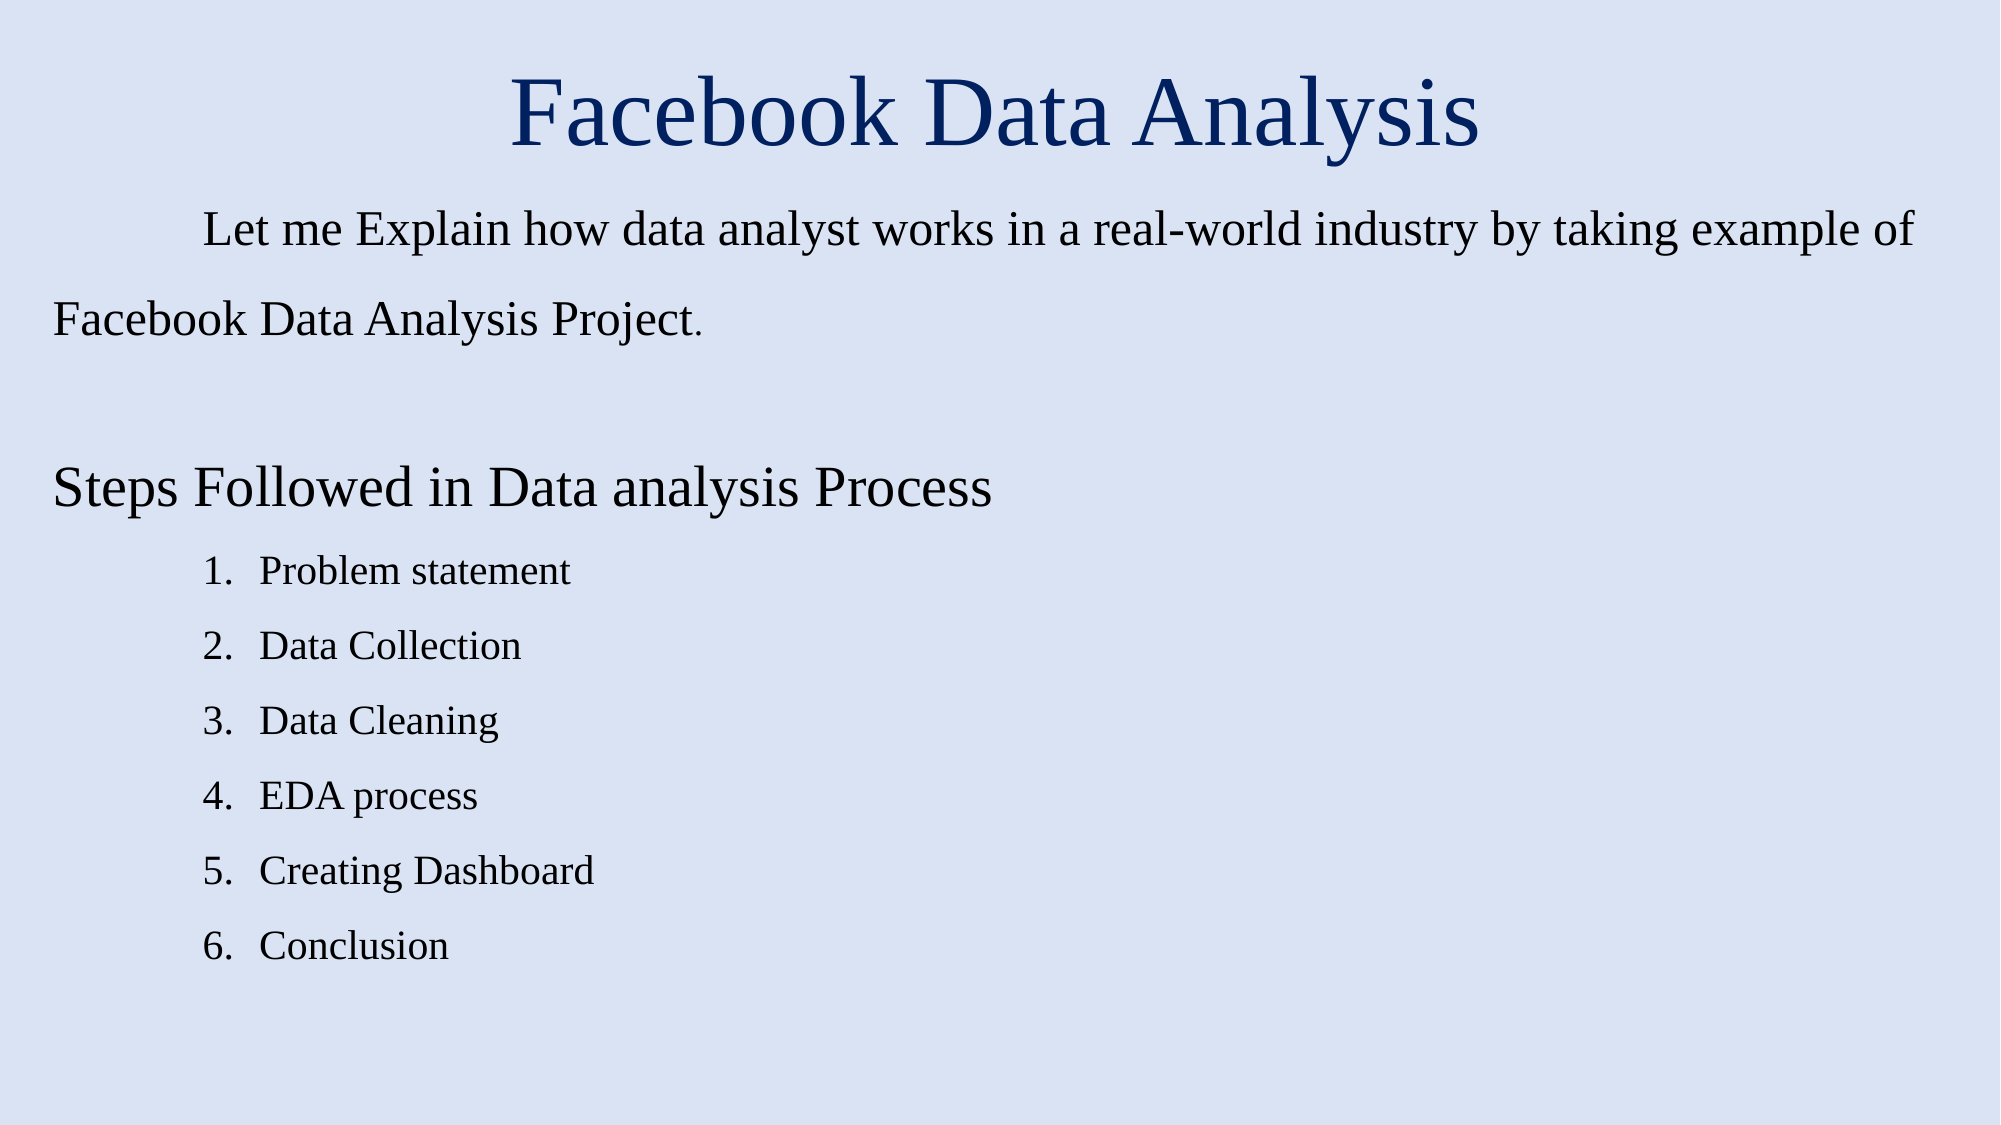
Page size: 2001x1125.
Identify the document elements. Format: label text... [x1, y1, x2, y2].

text_box Facebook Data Analysis Let me Explain how data analyst works in a real-world industry by taking example of Facebook Data Analysis Project. Steps Followed in Data analysis Process Problem statement Data Collection Data Cleaning EDA process Creating Dashboard Conclusion [38, 38, 1955, 976]
